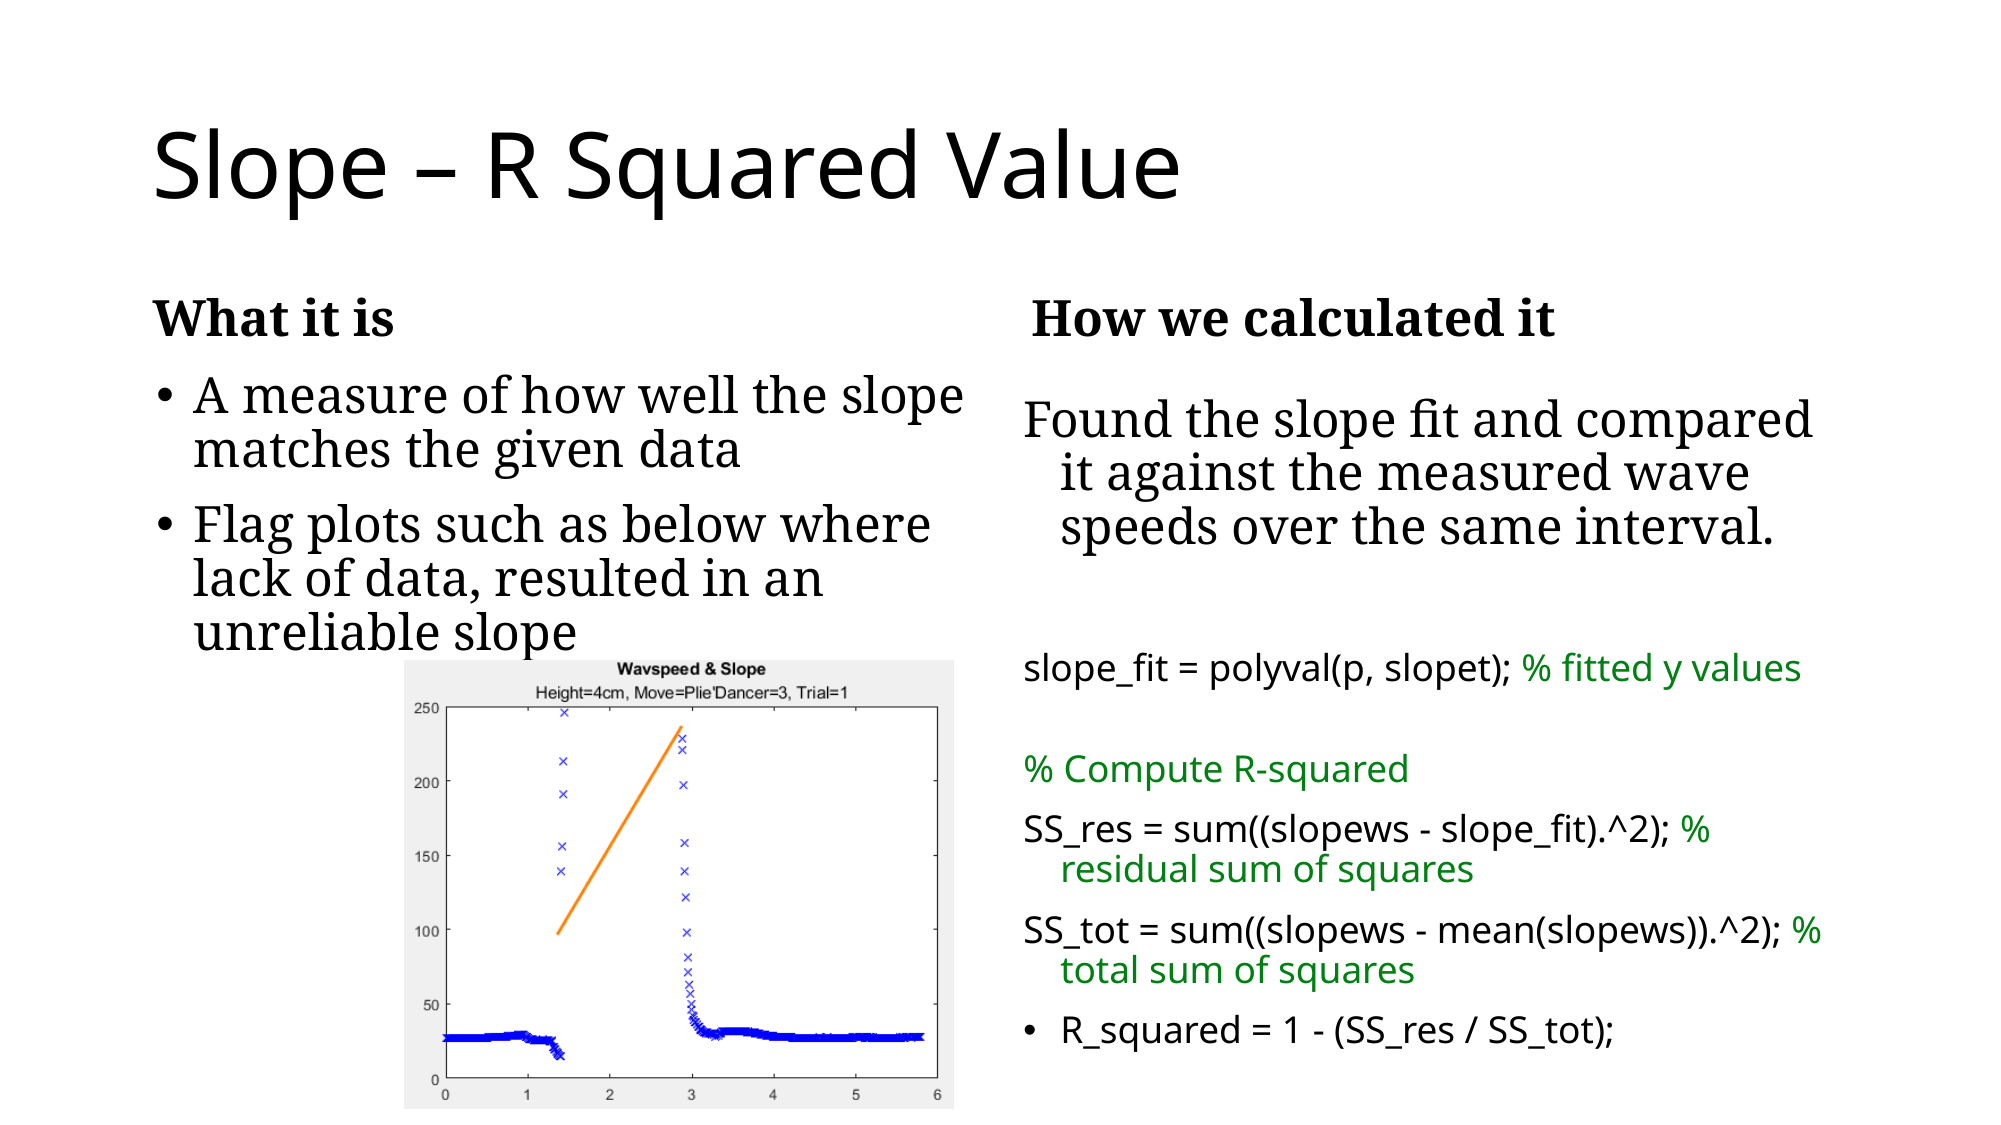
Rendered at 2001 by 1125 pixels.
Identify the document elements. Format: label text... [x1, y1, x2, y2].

list Found the slope fit and compared it against the measured wave speeds over the same interval. slope_fit = polyval(p, slopet); % fitted y values % Compute R-squared SS_res = sum((slopews - slope_fit).^2); % residual sum of squares SS_tot = sum((slopews - mean(slopews)).^2); % total sum of squares R_squared = 1 - (SS_res / SS_tot); [1008, 387, 1859, 1066]
list How we calculated it [1016, 220, 1867, 356]
title Slope – R Squared Value [137, 59, 1863, 278]
list A measure of how well the slope matches the given data Flag plots such as below where lack of data, resulted in an unreliable slope [141, 363, 988, 968]
list What it is [137, 220, 984, 356]
picture [403, 659, 954, 1110]
